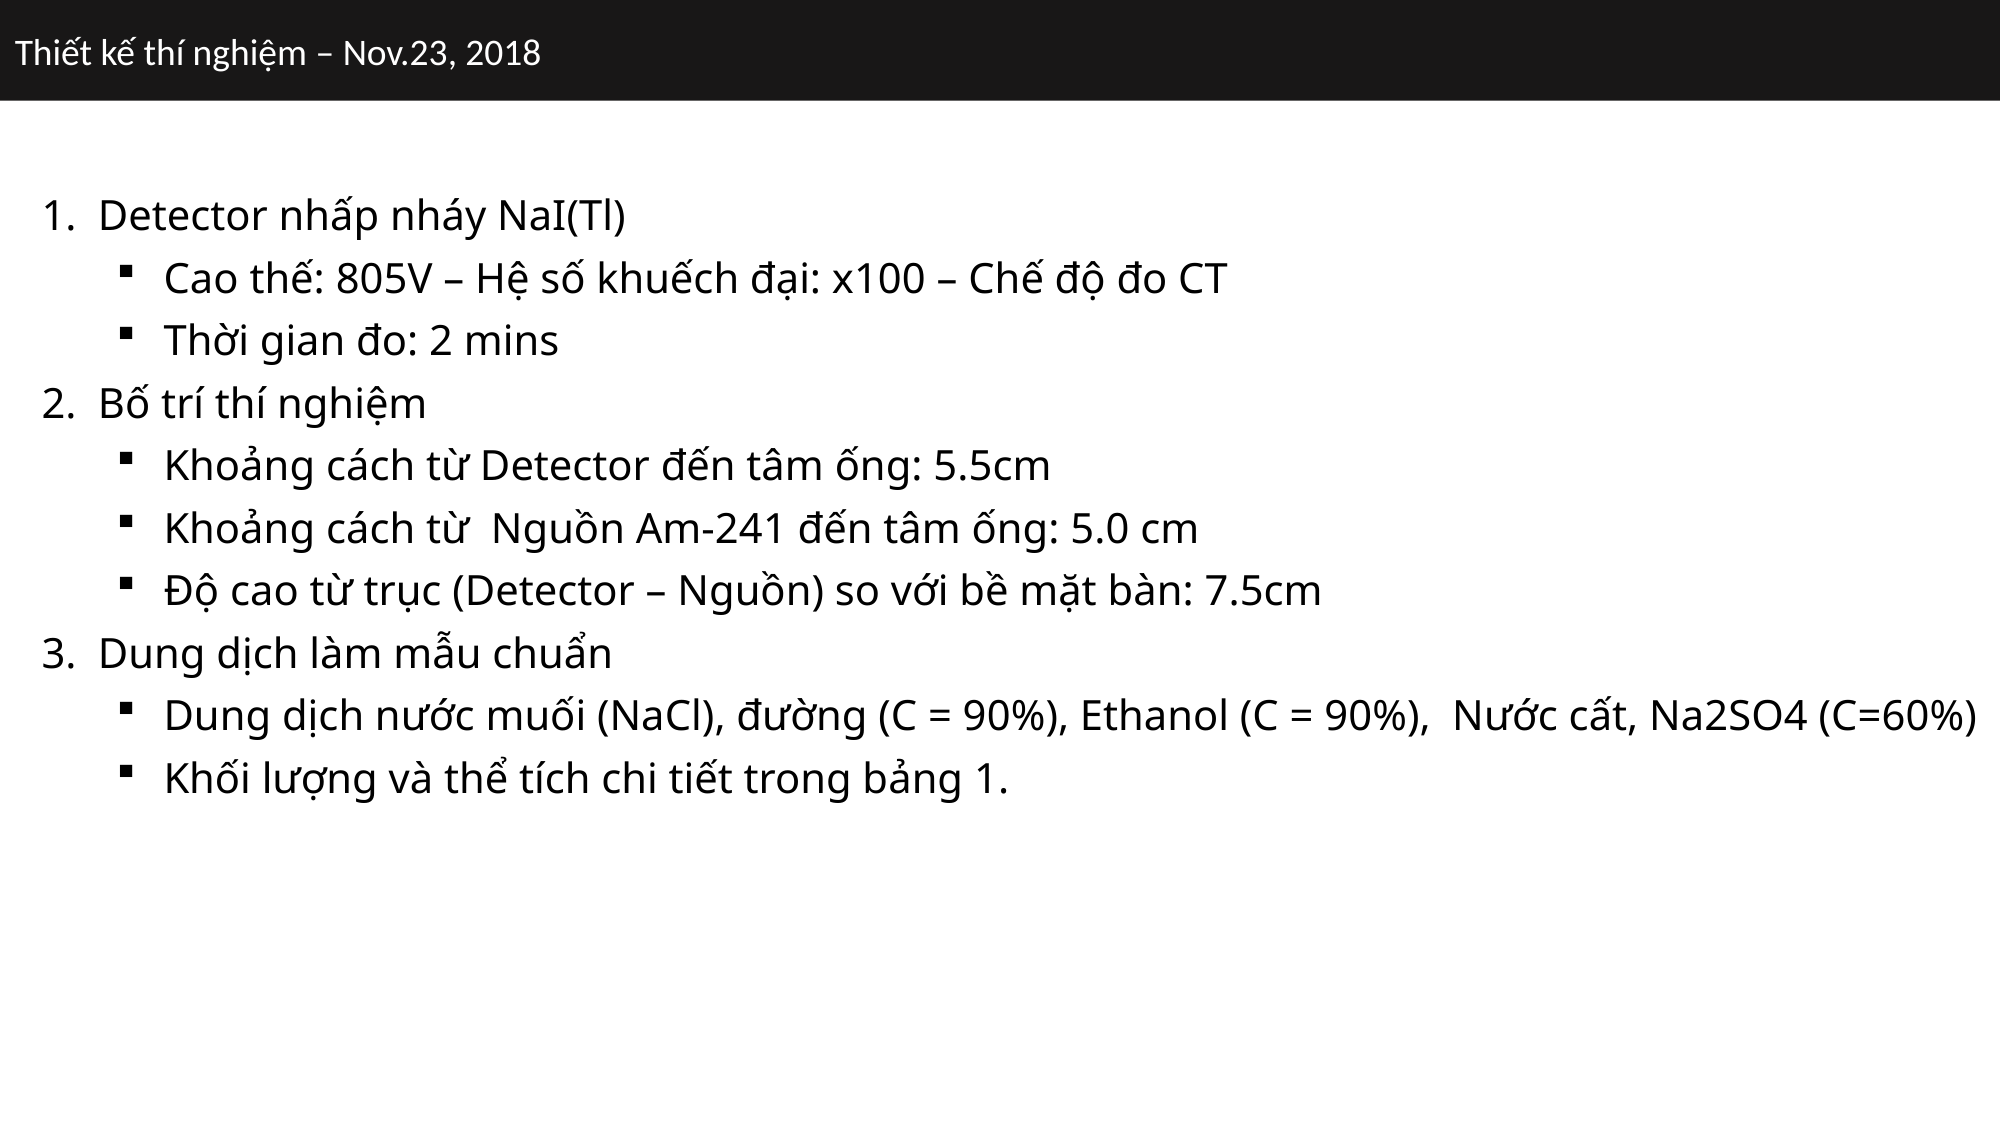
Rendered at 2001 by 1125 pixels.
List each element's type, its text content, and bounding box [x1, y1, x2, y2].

text_box Detector nhấp nháy NaI(Tl) Cao thế: 805V – Hệ số khuếch đại: x100 – Chế độ đo CT Thời gian đo: 2 mins Bố trí thí nghiệm Khoảng cách từ Detector đến tâm ống: 5.5cm Khoảng cách từ Nguồn Am-241 đến tâm ống: 5.0 cm Độ cao từ trục (Detector – Nguồn) so với bề mặt bàn: 7.5cm Dung dịch làm mẫu chuẩn Dung dịch nước muối (NaCl), đường (C = 90%), Ethanol (C = 90%), Nước cất, Na2SO4 (C=60%) Khối lượng và thể tích chi tiết trong bảng 1. [26, 169, 2000, 809]
text_box Thiết kế thí nghiệm – Nov.23, 2018 [0, 0, 2000, 102]
